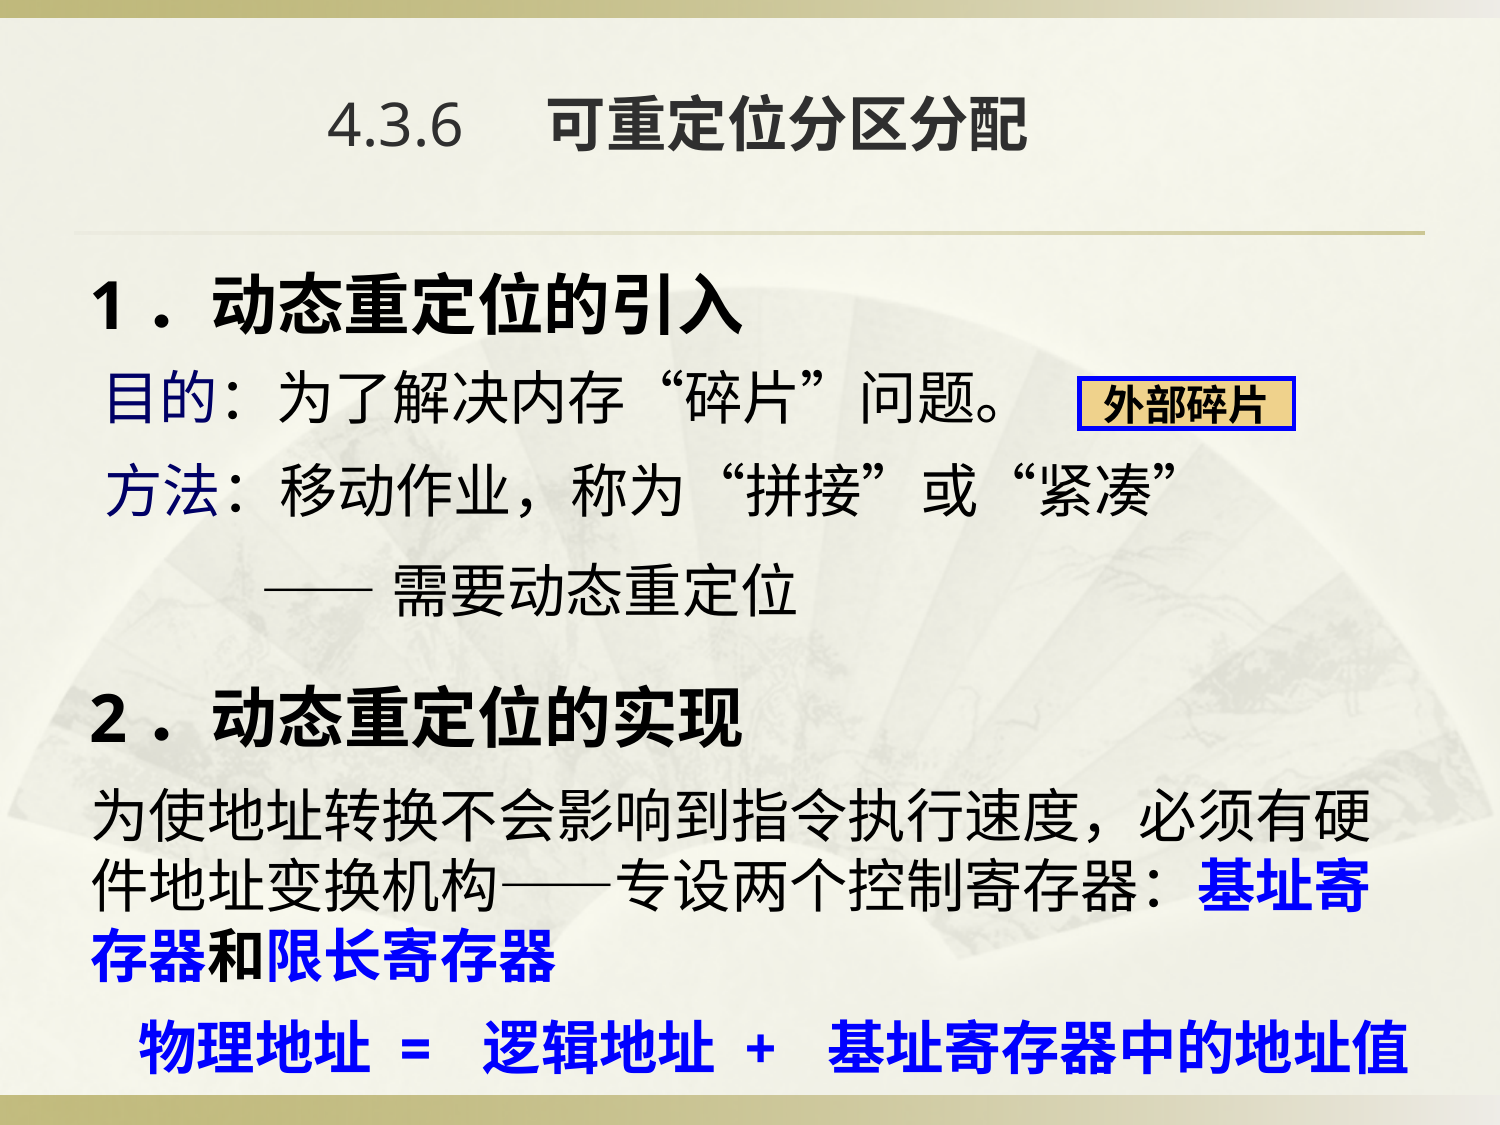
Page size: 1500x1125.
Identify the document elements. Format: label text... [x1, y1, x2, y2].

text_box 外部碎片 [1079, 378, 1294, 429]
list 1．动态重定位的引入 [74, 255, 919, 343]
text_box 目的：为了解决内存“碎片”问题。 [86, 361, 1127, 440]
text_box 方法：移动作业，称为“拼接”或“紧凑” ——需要动态重定位 [89, 447, 1414, 632]
text_box 物理地址 = 逻辑地址 + 基址寄存器中的地址值 [123, 1003, 1435, 1089]
title 4.3.6 可重定位分区分配 [135, 78, 1236, 167]
text_box 2．动态重定位的实现 [75, 668, 919, 756]
text_box 为使地址转换不会影响到指令执行速度，必须有硬件地址变换机构——专设两个控制寄存器：基址寄存器和限长寄存器 [75, 771, 1414, 997]
